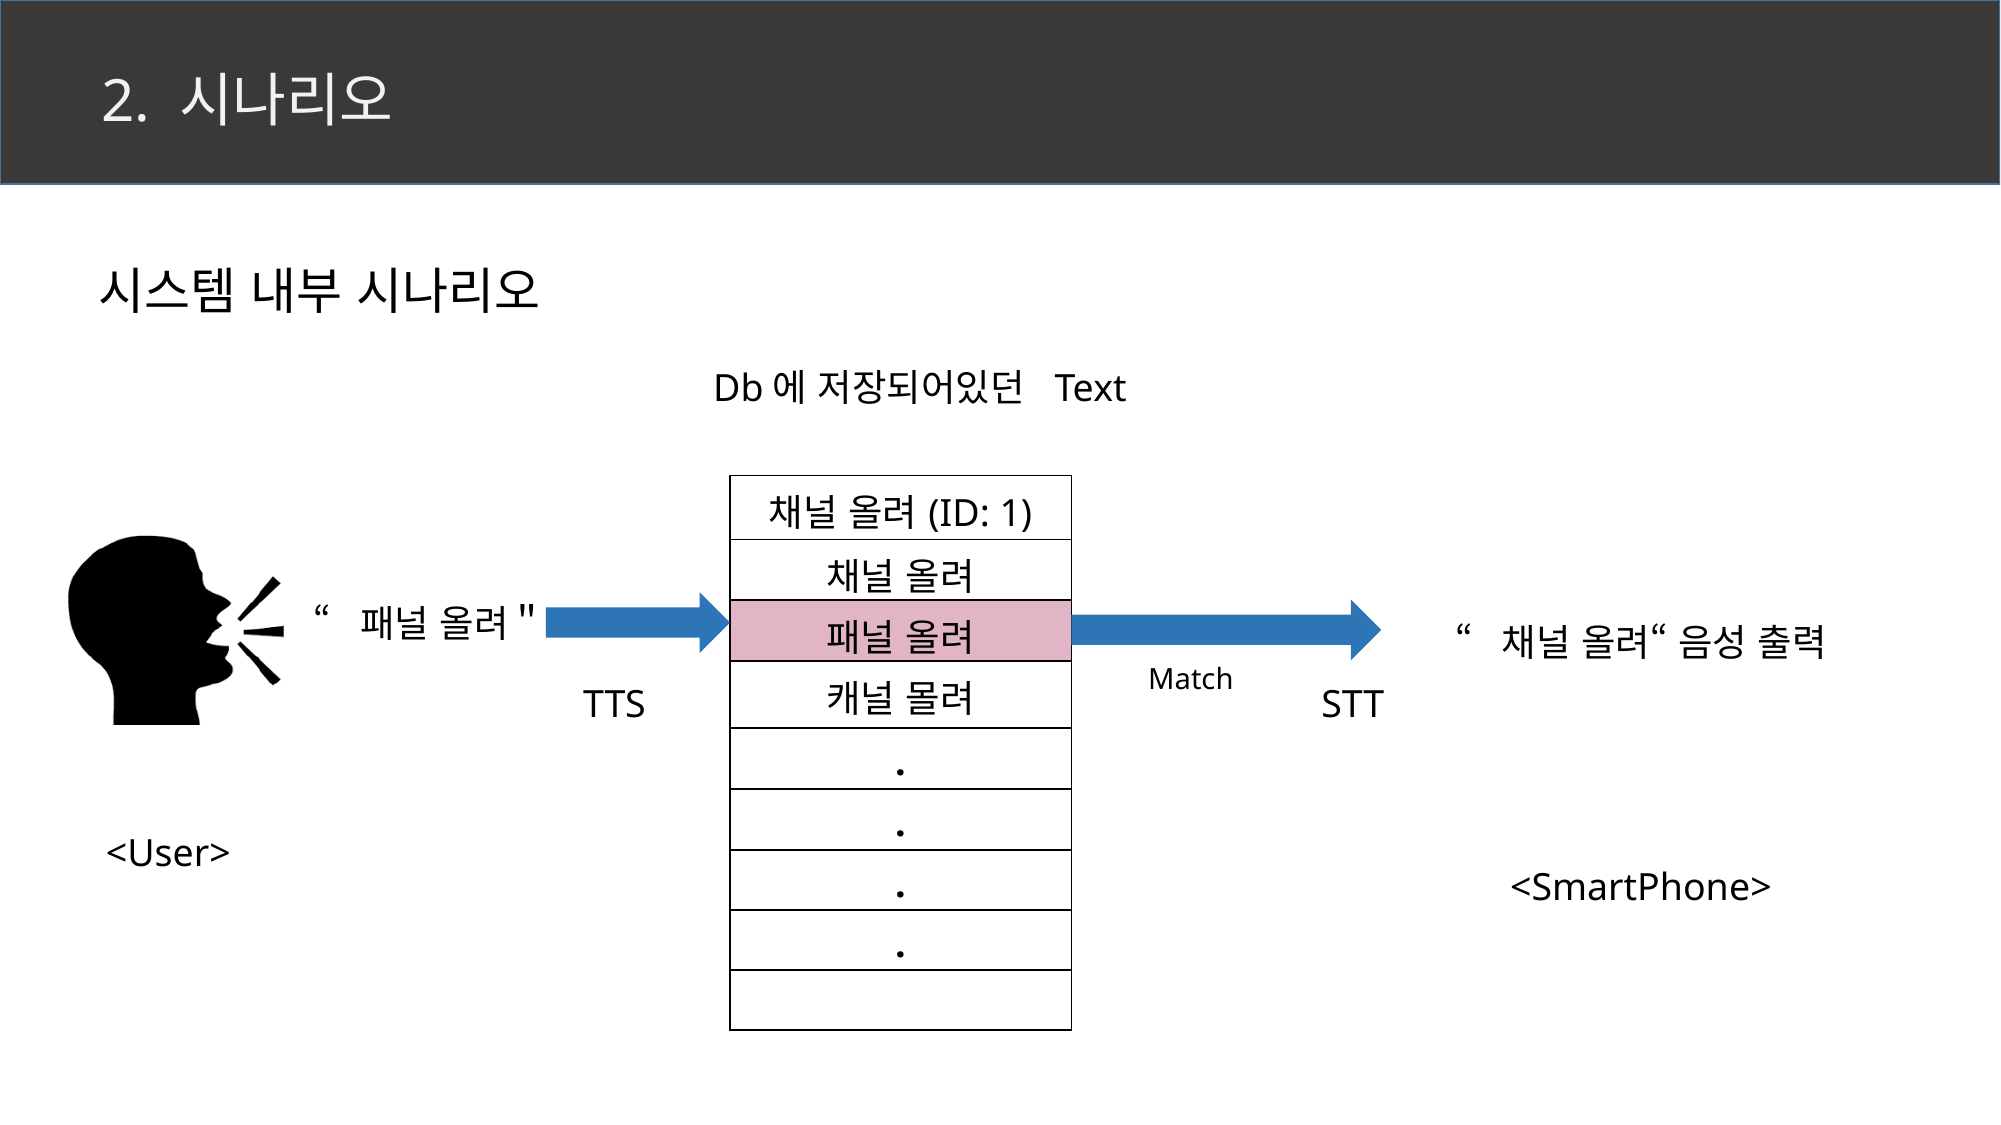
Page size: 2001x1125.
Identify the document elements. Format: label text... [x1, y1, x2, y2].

table_cell . [731, 790, 1071, 849]
text_box TTS [568, 673, 661, 733]
text_box 시스템 내부 시나리오 [84, 252, 556, 328]
table_cell . [731, 729, 1071, 788]
table_cell 캐널 몰려 [731, 662, 1071, 727]
table_cell 패널 올려 [731, 601, 1071, 660]
text_box Match [1133, 652, 1249, 703]
picture [68, 521, 284, 738]
text_box <User> [91, 821, 247, 882]
text_box “채널 올려“ 음성 출력 [1440, 611, 1842, 671]
table_cell [731, 971, 1071, 1029]
text_box “패널 올려＂ [299, 592, 562, 653]
text_box Db에 저장되어있던 Text [698, 356, 1142, 417]
text_box [544, 589, 732, 656]
text_box [1070, 597, 1383, 663]
table_header 채널 올려(ID: 1) [731, 476, 1071, 539]
table_cell . [731, 851, 1071, 909]
text_box STT [1306, 673, 1400, 733]
table_cell . [731, 911, 1071, 969]
table_cell 채널 올려 [731, 540, 1071, 599]
title 2. 시나리오 [86, 46, 1034, 142]
text_box <SmartPhone> [1495, 855, 1787, 916]
